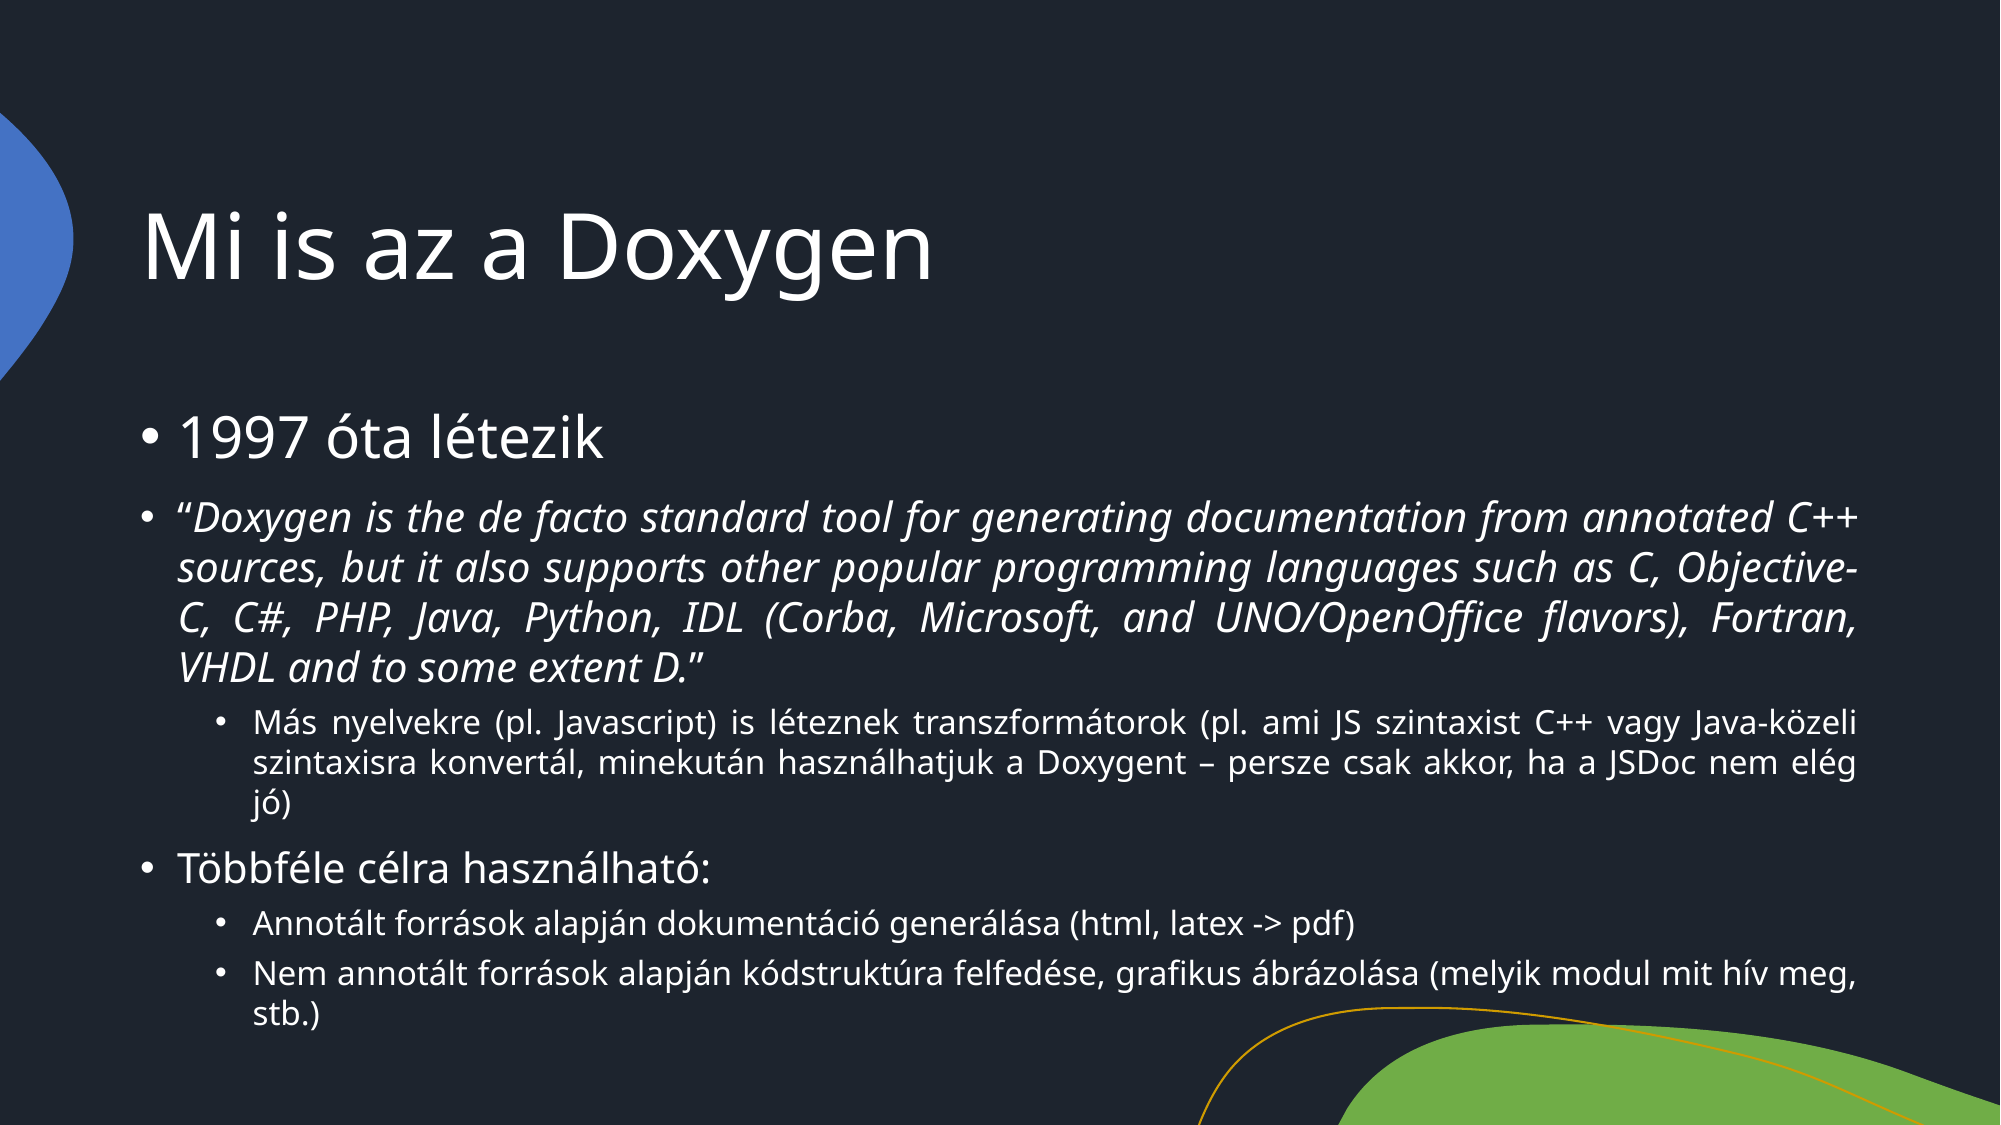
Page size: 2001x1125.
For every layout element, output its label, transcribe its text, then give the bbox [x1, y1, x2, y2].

title Mi is az a Doxygen [125, 125, 1875, 375]
list 1997 óta létezik “Doxygen is the de facto standard tool for generating documentation from annotated C++ sources, but it also supports other popular programming languages such as C, Objective-C, C#, PHP, Java, Python, IDL (Corba, Microsoft, and UNO/OpenOffice flavors), Fortran, VHDL and to some extent D.” Más nyelvekre (pl. Javascript) is léteznek transzformátorok (pl. ami JS szintaxist C++ vagy Java-közeli szintaxisra konvertál, minekután használhatjuk a Doxygent – persze csak akkor, ha a JSDoc nem elég jó) Többféle célra használható: Annotált források alapján dokumentáció generálása (html, latex -> pdf) Nem annotált források alapján kódstruktúra felfedése, grafikus ábrázolása (melyik modul mit hív meg, stb.) [125, 375, 1875, 1063]
